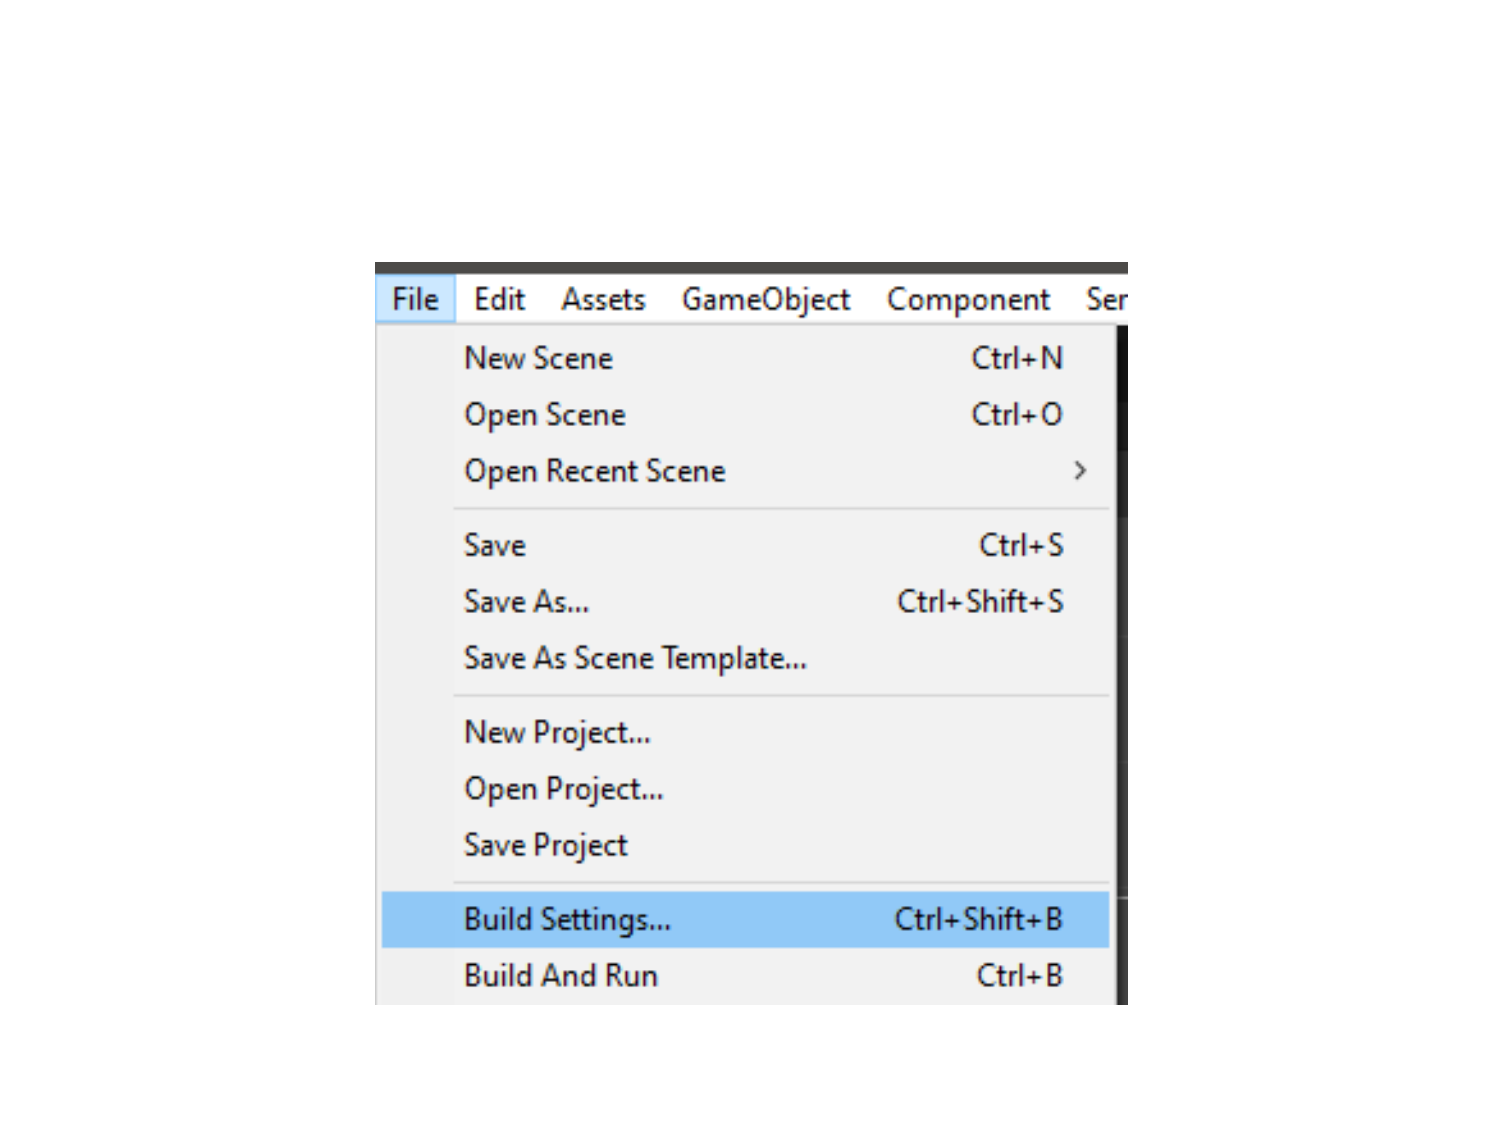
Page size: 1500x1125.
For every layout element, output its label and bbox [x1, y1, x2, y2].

picture [374, 262, 1128, 1005]
